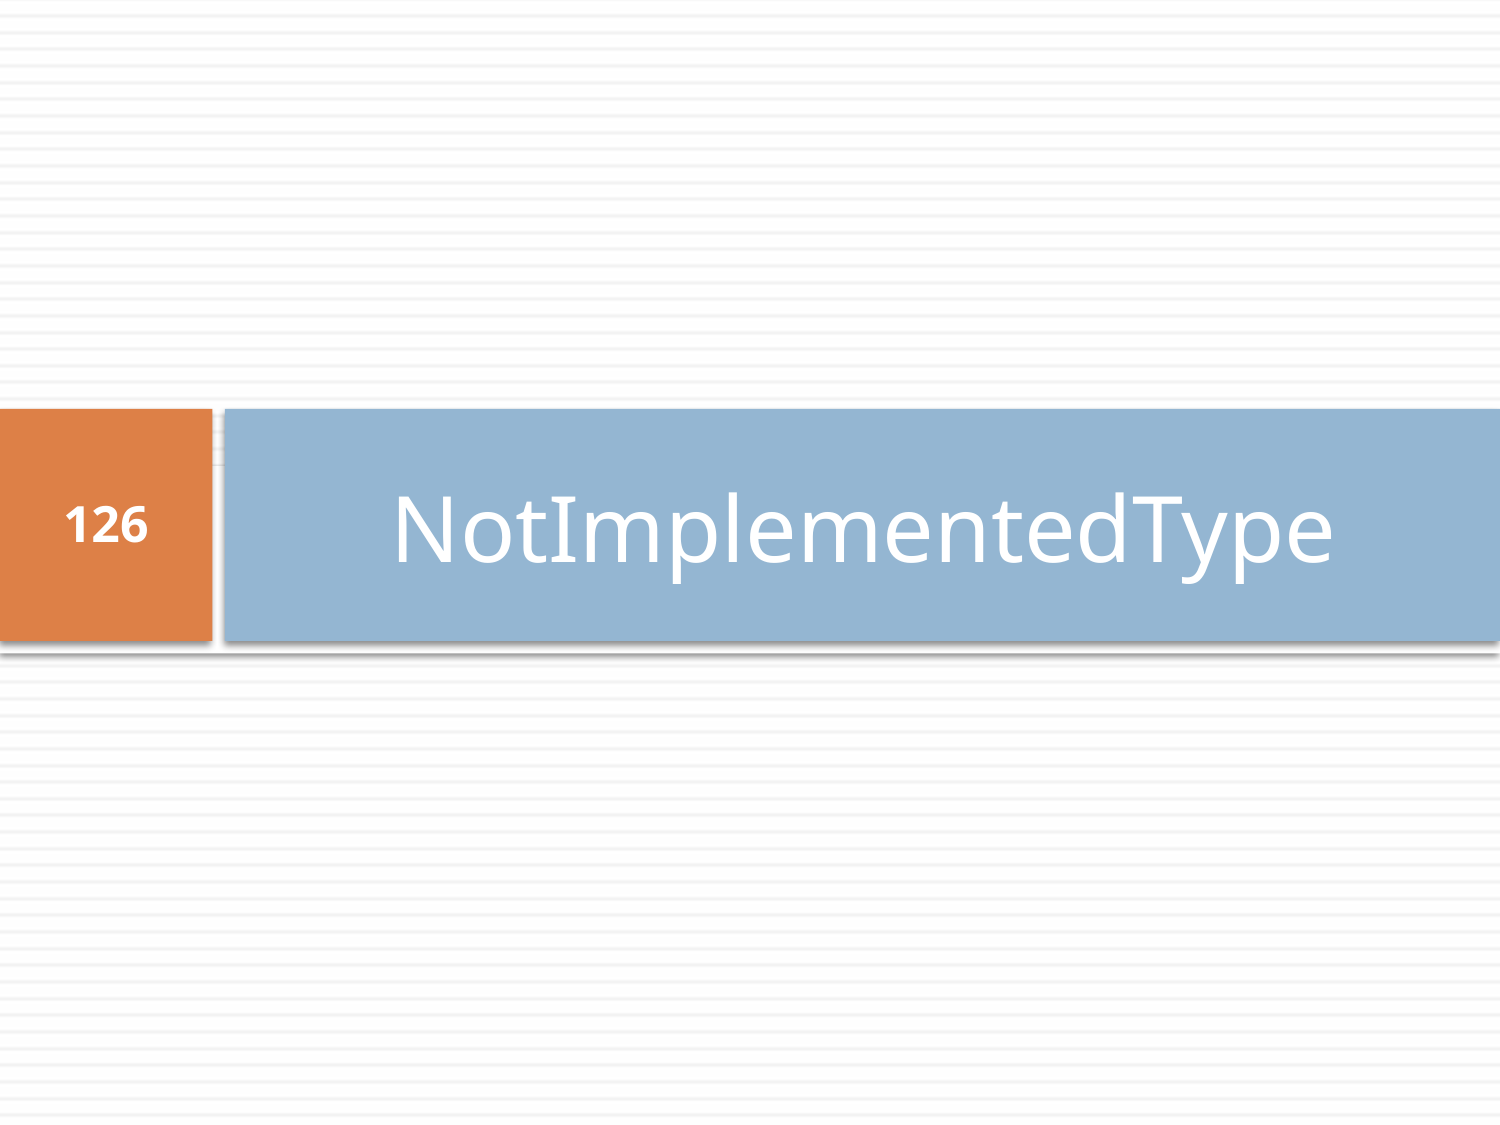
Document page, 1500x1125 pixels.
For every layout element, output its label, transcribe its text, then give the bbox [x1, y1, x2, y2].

slide_number 126 [0, 469, 213, 585]
title NotImplementedType [238, 444, 1489, 607]
